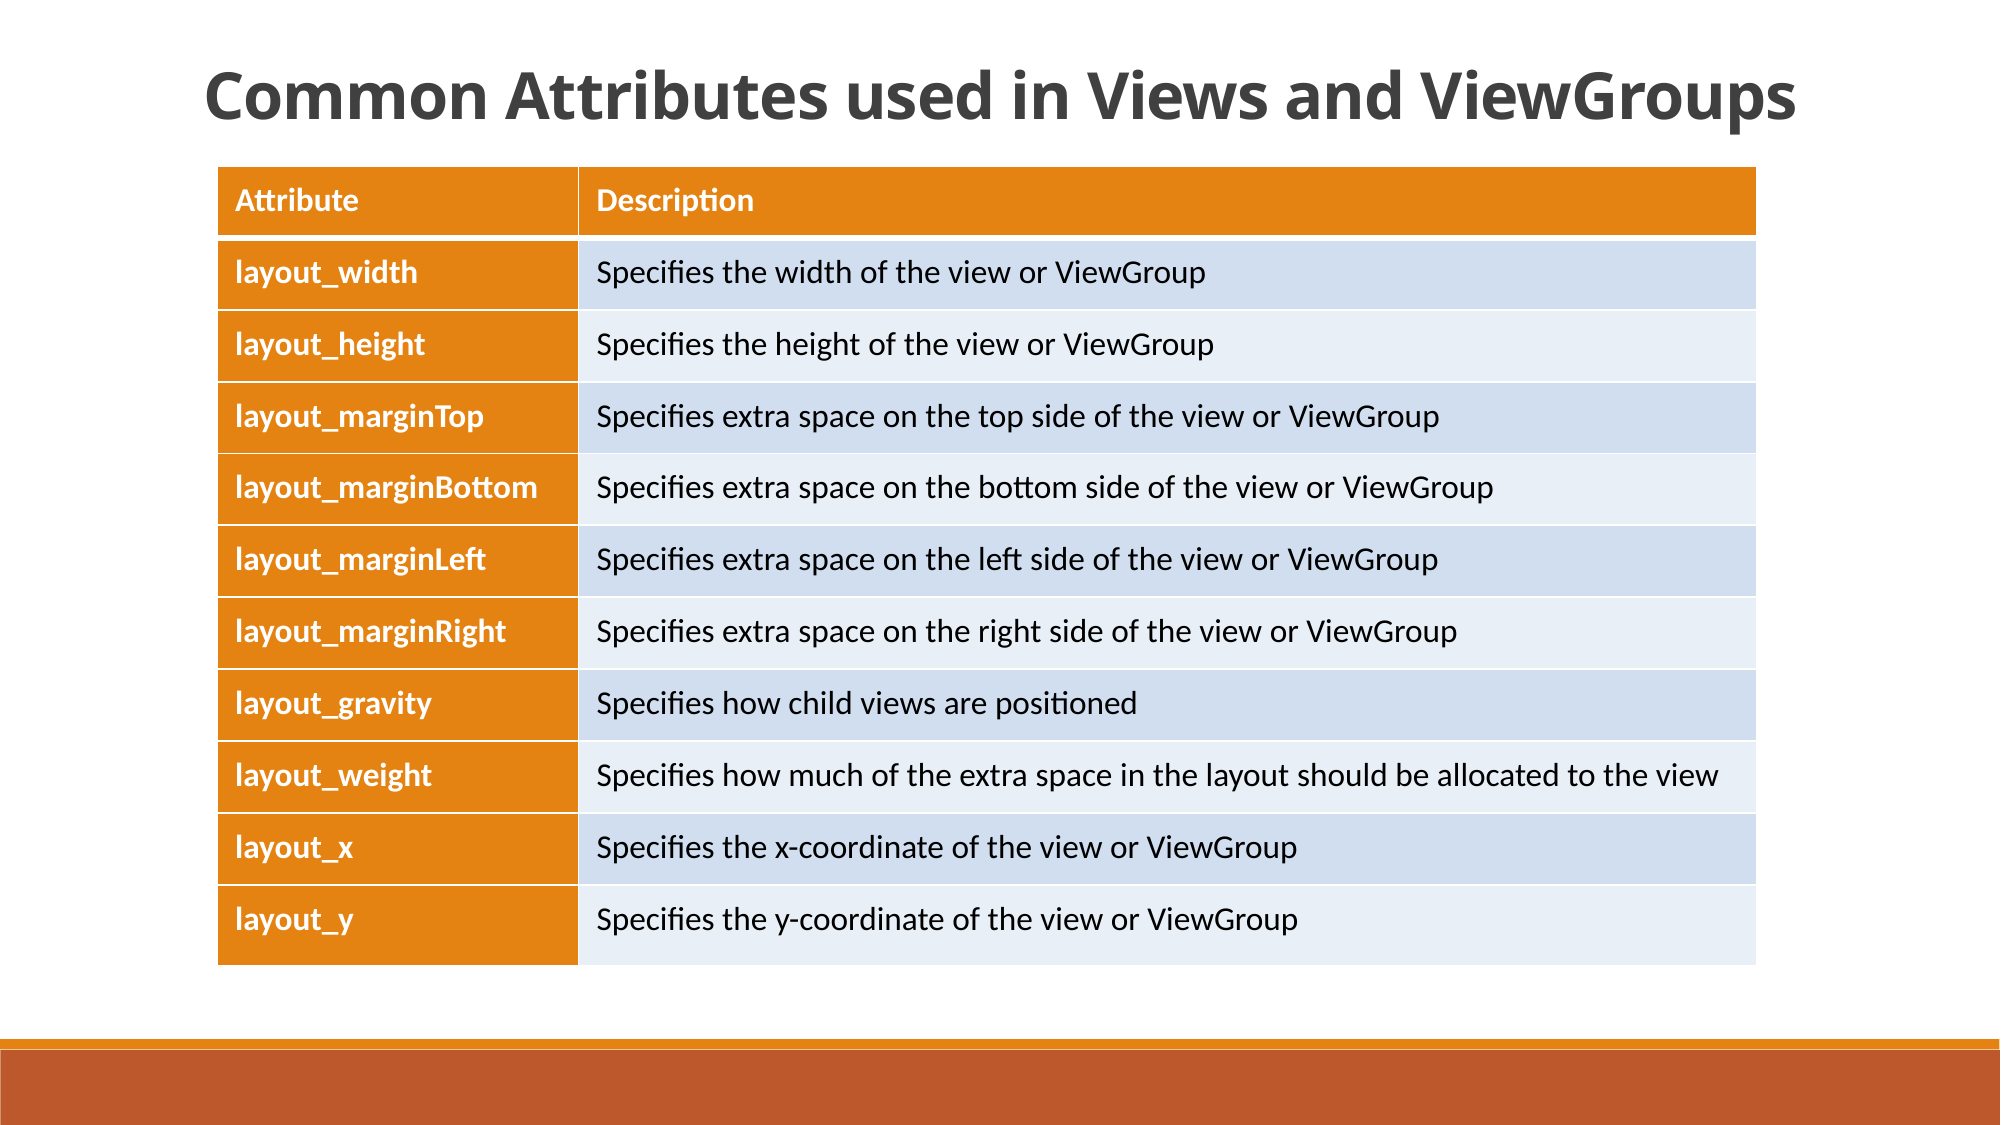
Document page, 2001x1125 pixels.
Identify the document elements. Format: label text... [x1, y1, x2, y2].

table_cell layout_marginRight [218, 598, 578, 668]
table_cell layout_height [218, 311, 578, 381]
table_header Description [579, 167, 1756, 235]
title Common Attributes used in Views and ViewGroups [0, 58, 2000, 142]
table_cell Specifies extra space on the left side of the view or ViewGroup [579, 526, 1756, 596]
table_cell Specifies extra space on the top side of the view or ViewGroup [579, 383, 1756, 453]
table_cell layout_y [218, 886, 578, 965]
table_cell layout_weight [218, 742, 578, 812]
table_cell layout_marginBottom [218, 454, 578, 524]
table_cell layout_gravity [218, 670, 578, 740]
table_cell Specifies how child views are positioned [579, 670, 1756, 740]
table_cell Specifies the height of the view or ViewGroup [579, 311, 1756, 381]
table_cell Specifies how much of the extra space in the layout should be ­allocated to the view [579, 742, 1756, 812]
table_cell layout_width [218, 241, 578, 309]
table_cell layout_x [218, 814, 578, 884]
table_cell Specifies extra space on the right side of the view or ViewGroup [579, 598, 1756, 668]
table_cell Specifies the y-coordinate of the view or ViewGroup [579, 886, 1756, 965]
table_cell Specifies extra space on the bottom side of the view or ViewGroup [579, 454, 1756, 524]
table_cell Specifies the width of the view or ViewGroup [579, 241, 1756, 309]
table_cell layout_marginLeft [218, 526, 578, 596]
table_cell layout_marginTop [218, 383, 578, 453]
table_header Attribute [218, 167, 578, 235]
table_cell Specifies the x-coordinate of the view or ViewGroup [579, 814, 1756, 884]
